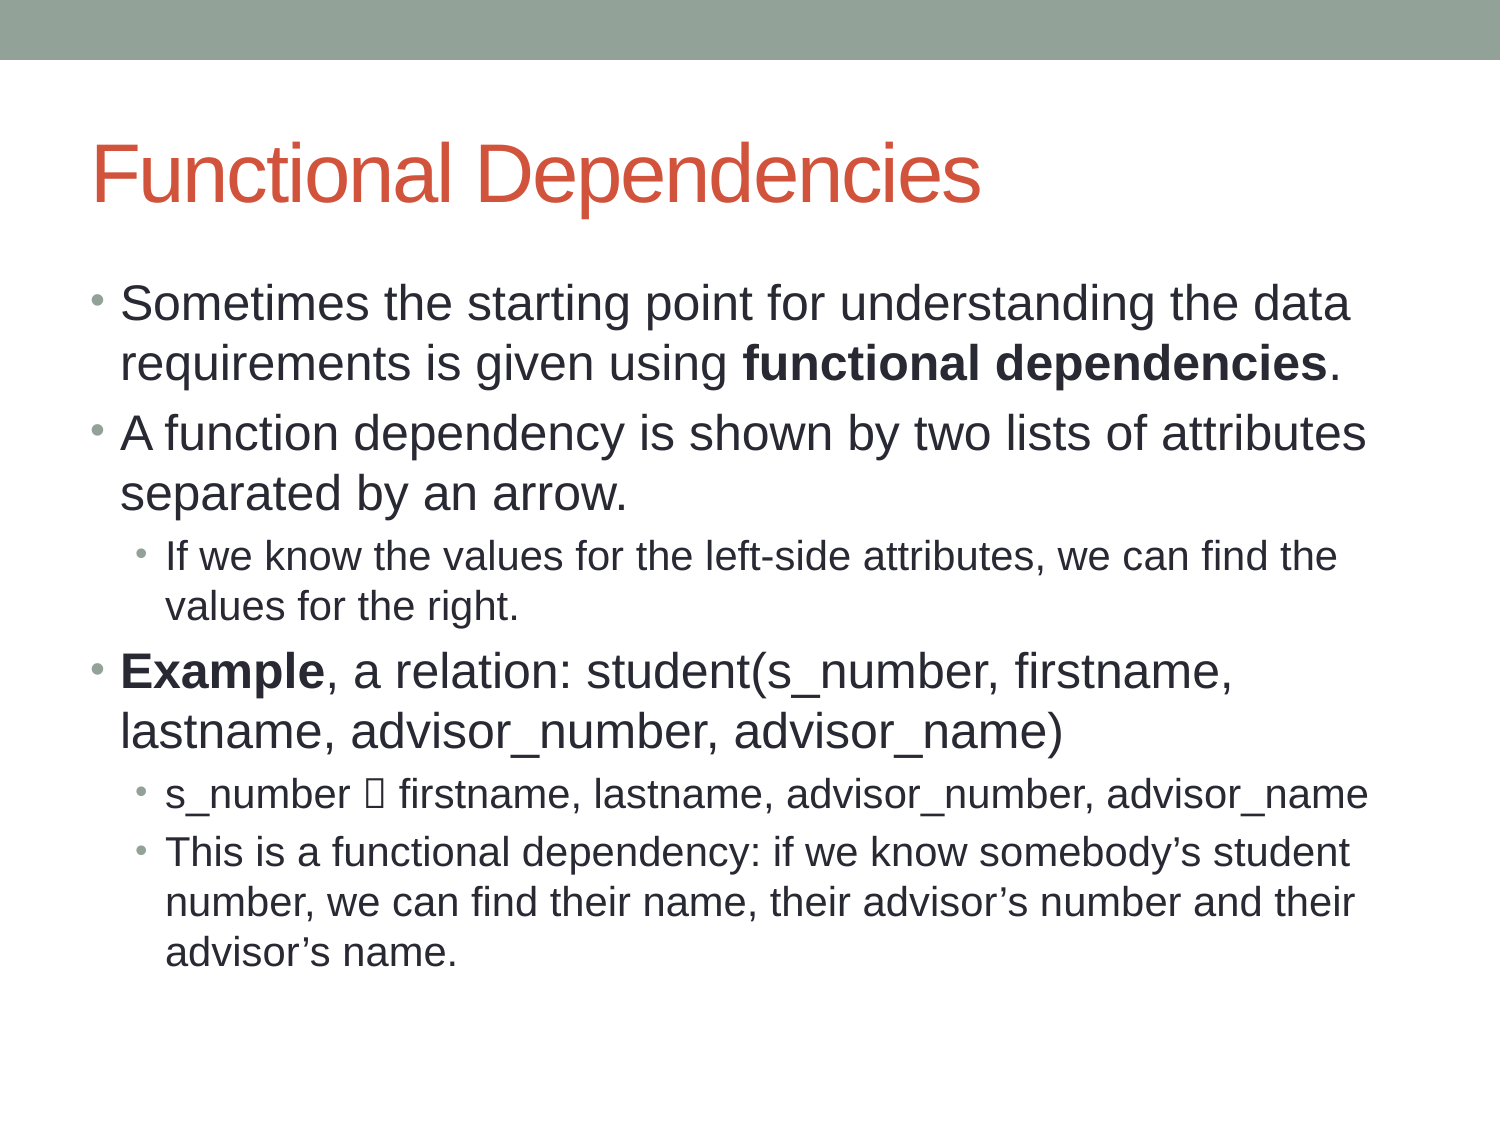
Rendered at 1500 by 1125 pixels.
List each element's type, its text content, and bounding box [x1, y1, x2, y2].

list Sometimes the starting point for understanding the data requirements is given using functional dependencies. A function dependency is shown by two lists of attributes separated by an arrow. If we know the values for the left-side attributes, we can find the values for the right. Example, a relation: student(s_number, firstname, lastname, advisor_number, advisor_name) s_number  firstname, lastname, advisor_number, advisor_name This is a functional dependency: if we know somebody’s student number, we can find their name, their advisor’s number and their advisor’s name. [75, 262, 1425, 1063]
title Functional Dependencies [75, 87, 1425, 250]
